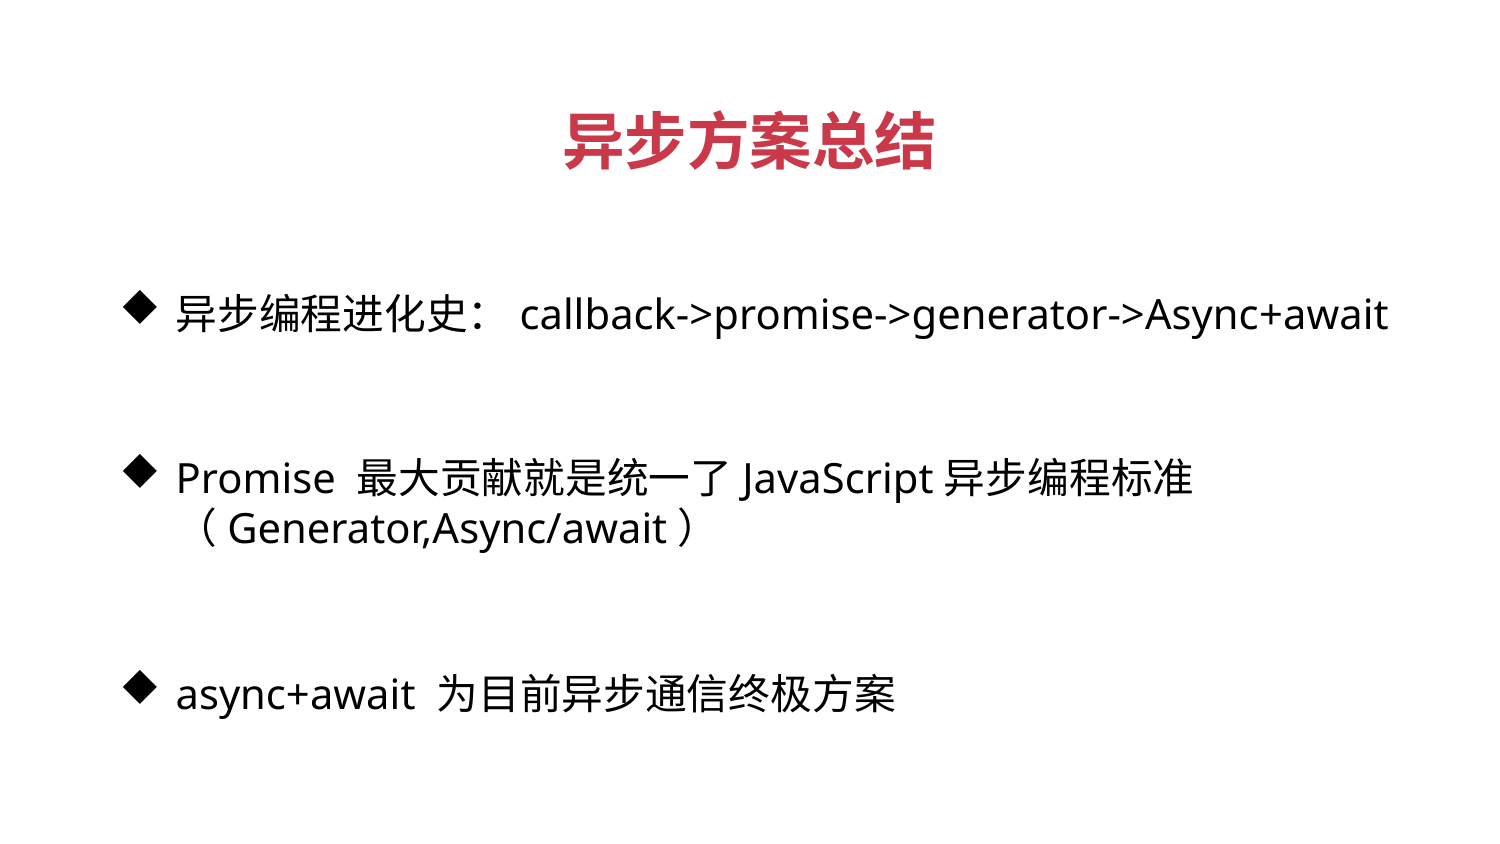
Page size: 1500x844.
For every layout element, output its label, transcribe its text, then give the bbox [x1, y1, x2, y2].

text_box 异步方案总结 [547, 94, 953, 185]
text_box Promise 最大贡献就是统一了JavaScript异步编程标准（Generator,Async/await） [29, 444, 1458, 560]
text_box async+await 为目前异步通信终极方案 [29, 659, 1458, 725]
text_box 异步编程进化史：callback->promise->generator->Async+await [29, 280, 1458, 346]
